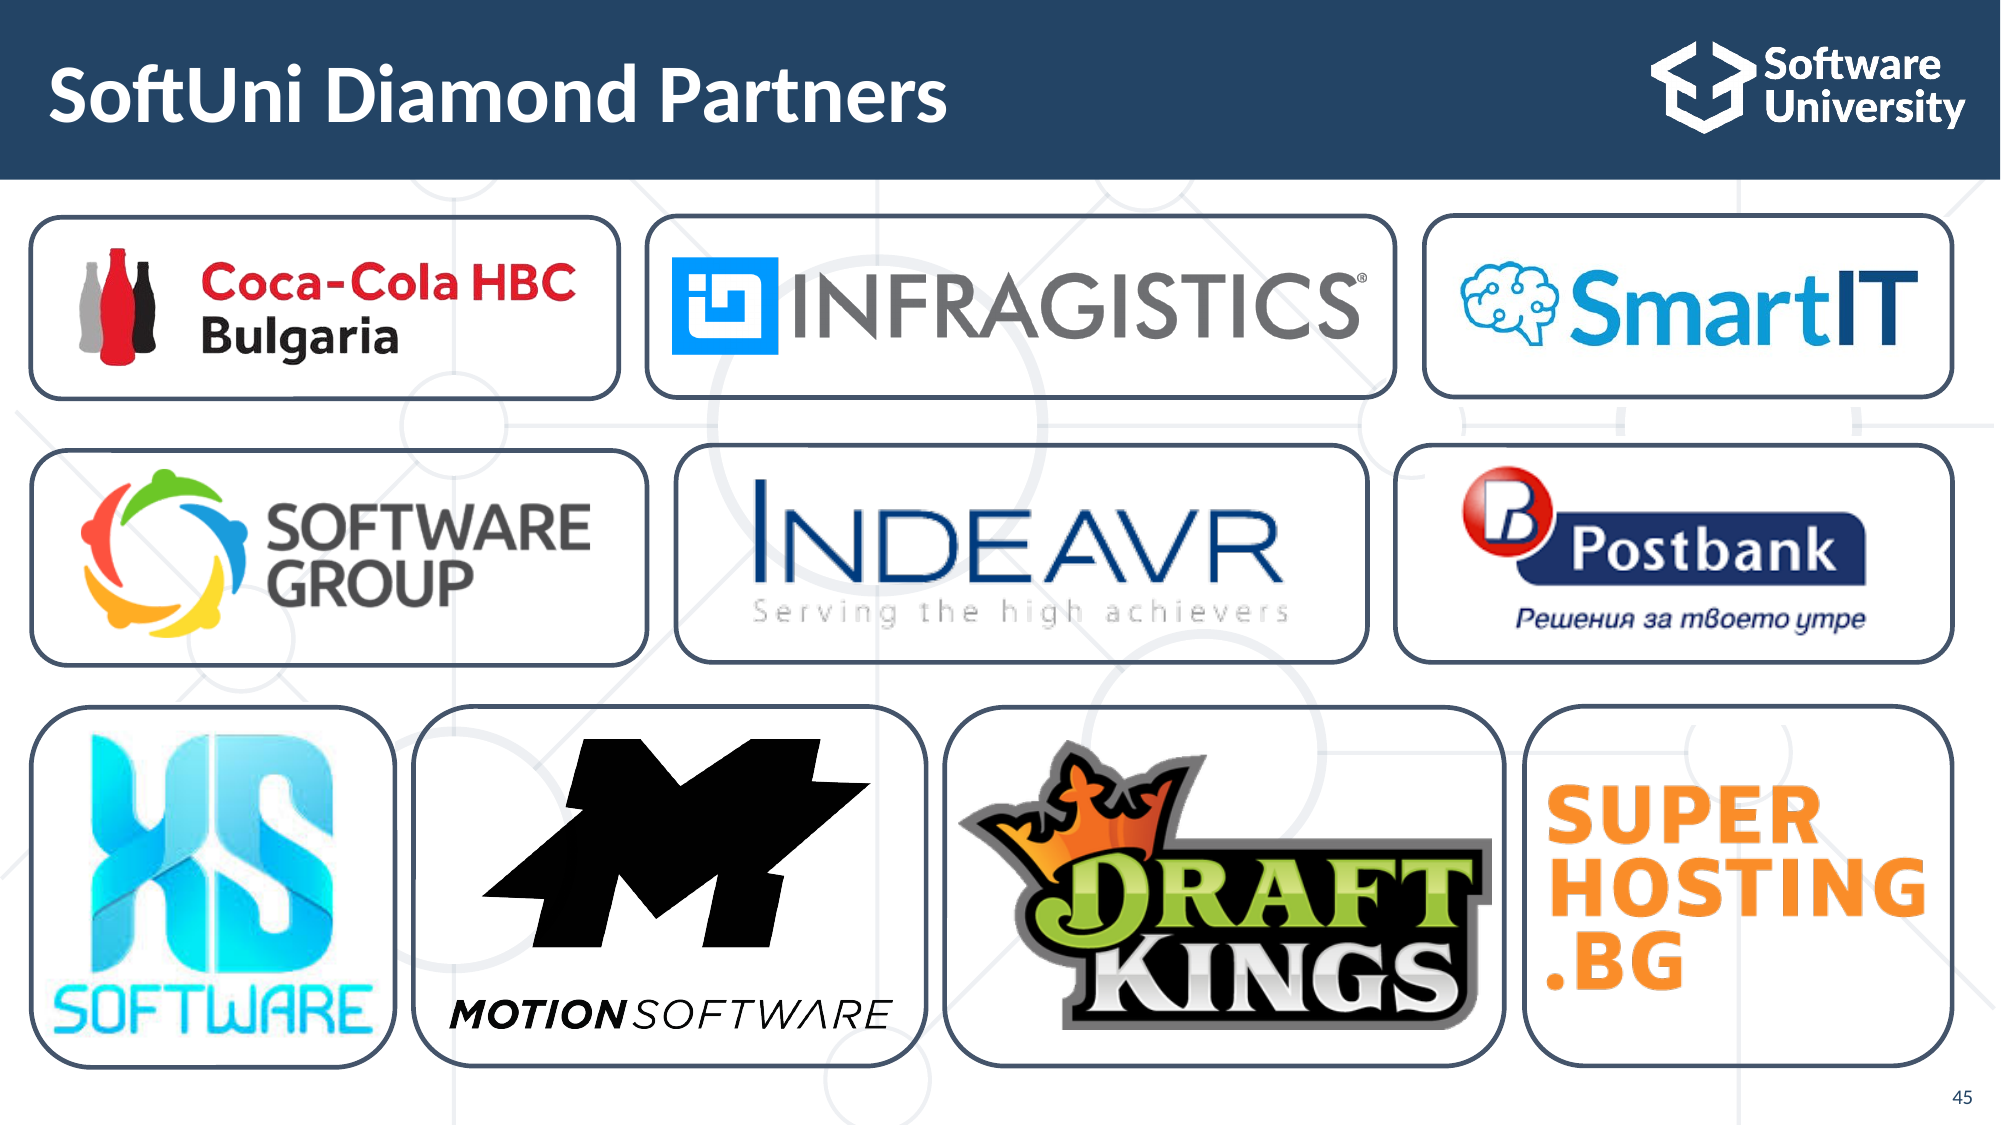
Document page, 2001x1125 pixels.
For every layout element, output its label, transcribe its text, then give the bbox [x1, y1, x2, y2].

picture [1424, 436, 1929, 725]
text_box [647, 215, 1381, 398]
title SoftUni Diamond Partners [31, 16, 1625, 162]
picture [724, 450, 1315, 653]
text_box [676, 445, 1368, 663]
picture [1651, 41, 1966, 134]
text_box [1932, 448, 1953, 659]
picture [672, 256, 1367, 355]
text_box [595, 218, 619, 399]
text_box [413, 706, 927, 1067]
picture [1386, 216, 1991, 407]
picture [22, 95, 648, 687]
text_box [1395, 447, 1419, 661]
picture [1537, 773, 1934, 1001]
text_box [1524, 721, 1953, 1066]
picture [449, 739, 893, 1030]
text_box [30, 217, 56, 399]
text_box [944, 707, 1505, 1067]
slide_number 45 [1927, 1067, 1989, 1117]
picture [957, 740, 1492, 1030]
picture [30, 702, 396, 1067]
